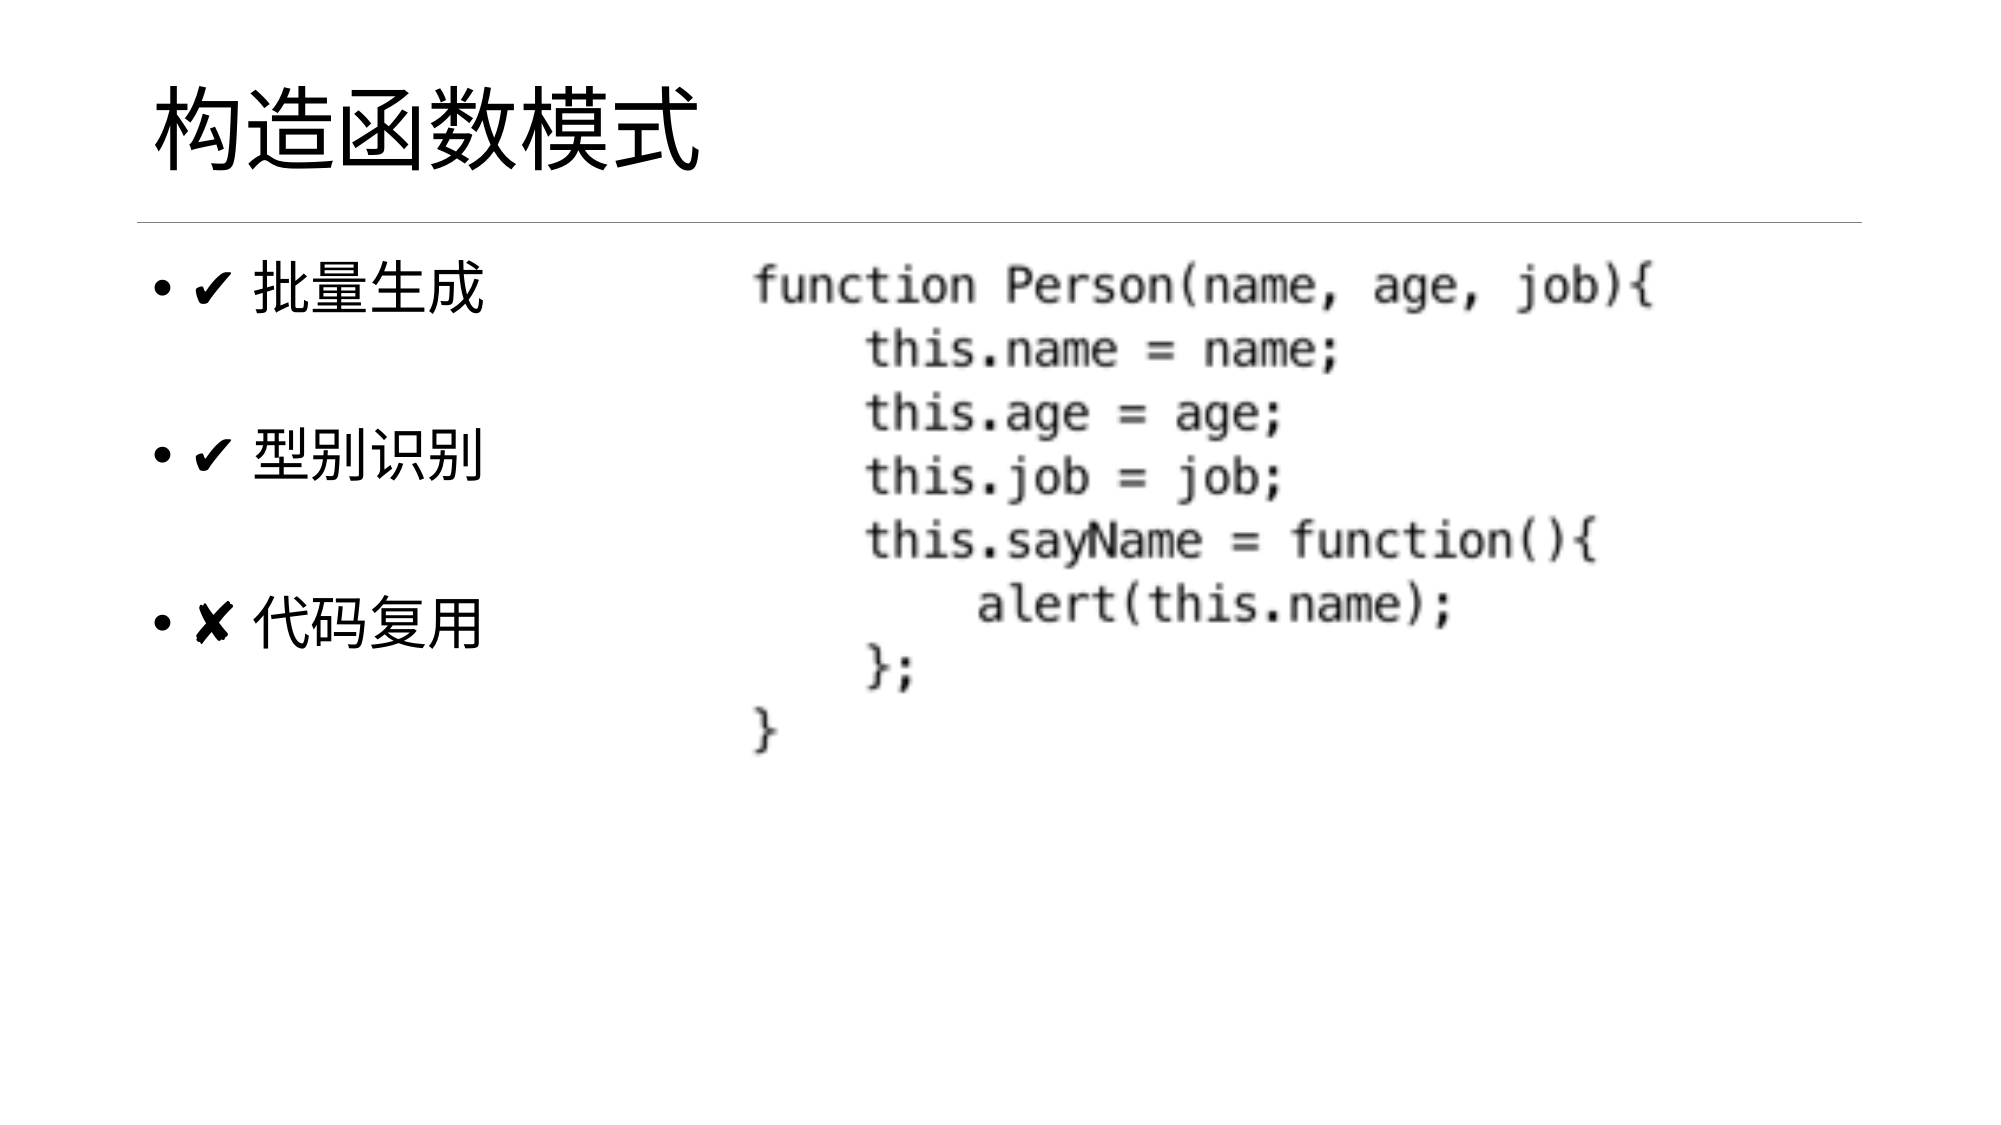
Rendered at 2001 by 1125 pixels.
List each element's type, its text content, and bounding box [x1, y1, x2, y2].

list ✔批量生成 ✔型别识别 ✘代码复用 [137, 251, 1863, 1014]
picture [747, 251, 1748, 786]
title 构造函数模式 [137, 44, 1863, 223]
